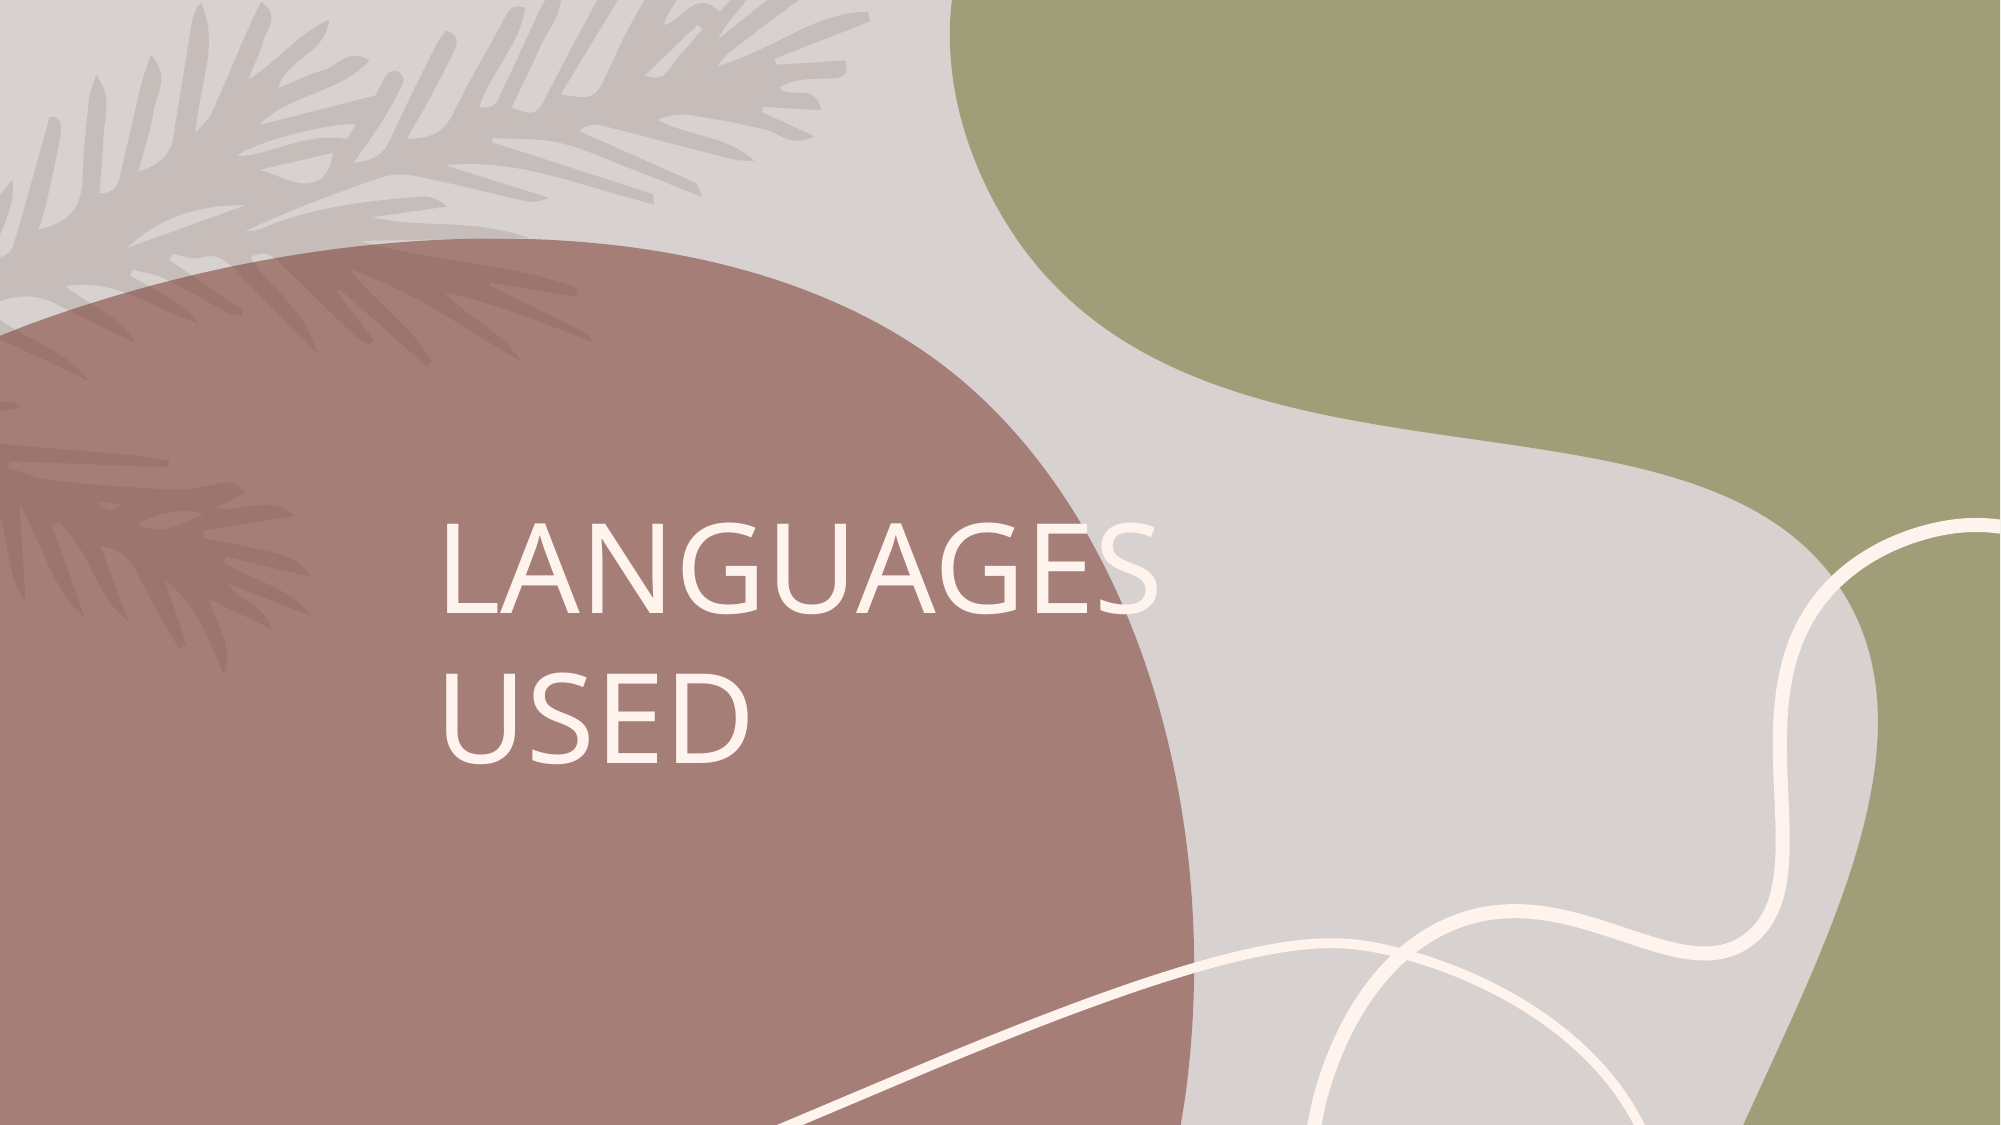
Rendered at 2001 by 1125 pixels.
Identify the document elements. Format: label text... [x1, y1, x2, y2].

title LANGUAGES USED [420, 504, 1214, 796]
